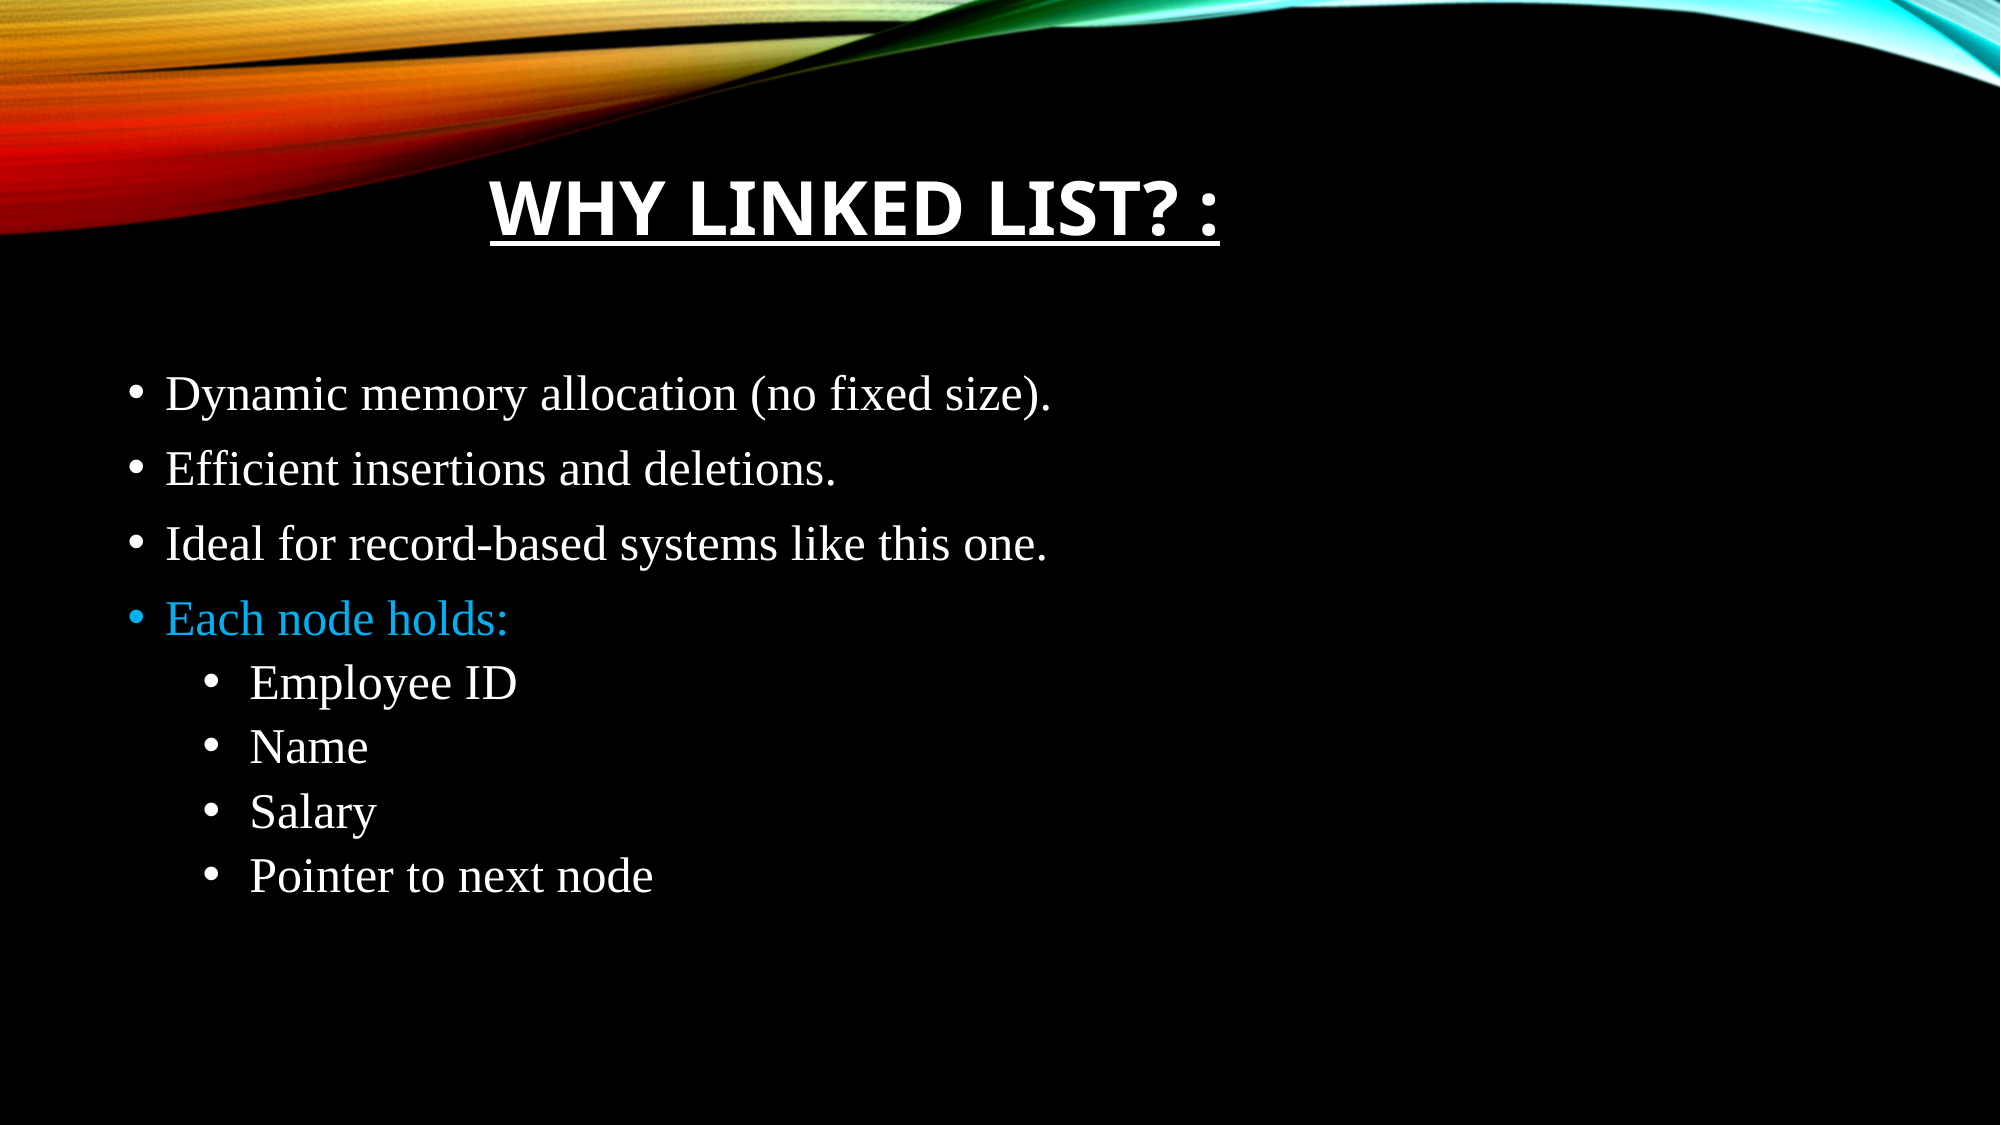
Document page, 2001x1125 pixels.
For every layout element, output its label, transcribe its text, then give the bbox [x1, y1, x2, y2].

title Why linked list? : [474, 104, 1888, 317]
list Dynamic memory allocation (no fixed size). Efficient insertions and deletions. Ideal for record-based systems like this one. Each node holds: Employee ID Name Salary Pointer to next node [112, 360, 1888, 1021]
picture [0, 0, 2000, 237]
